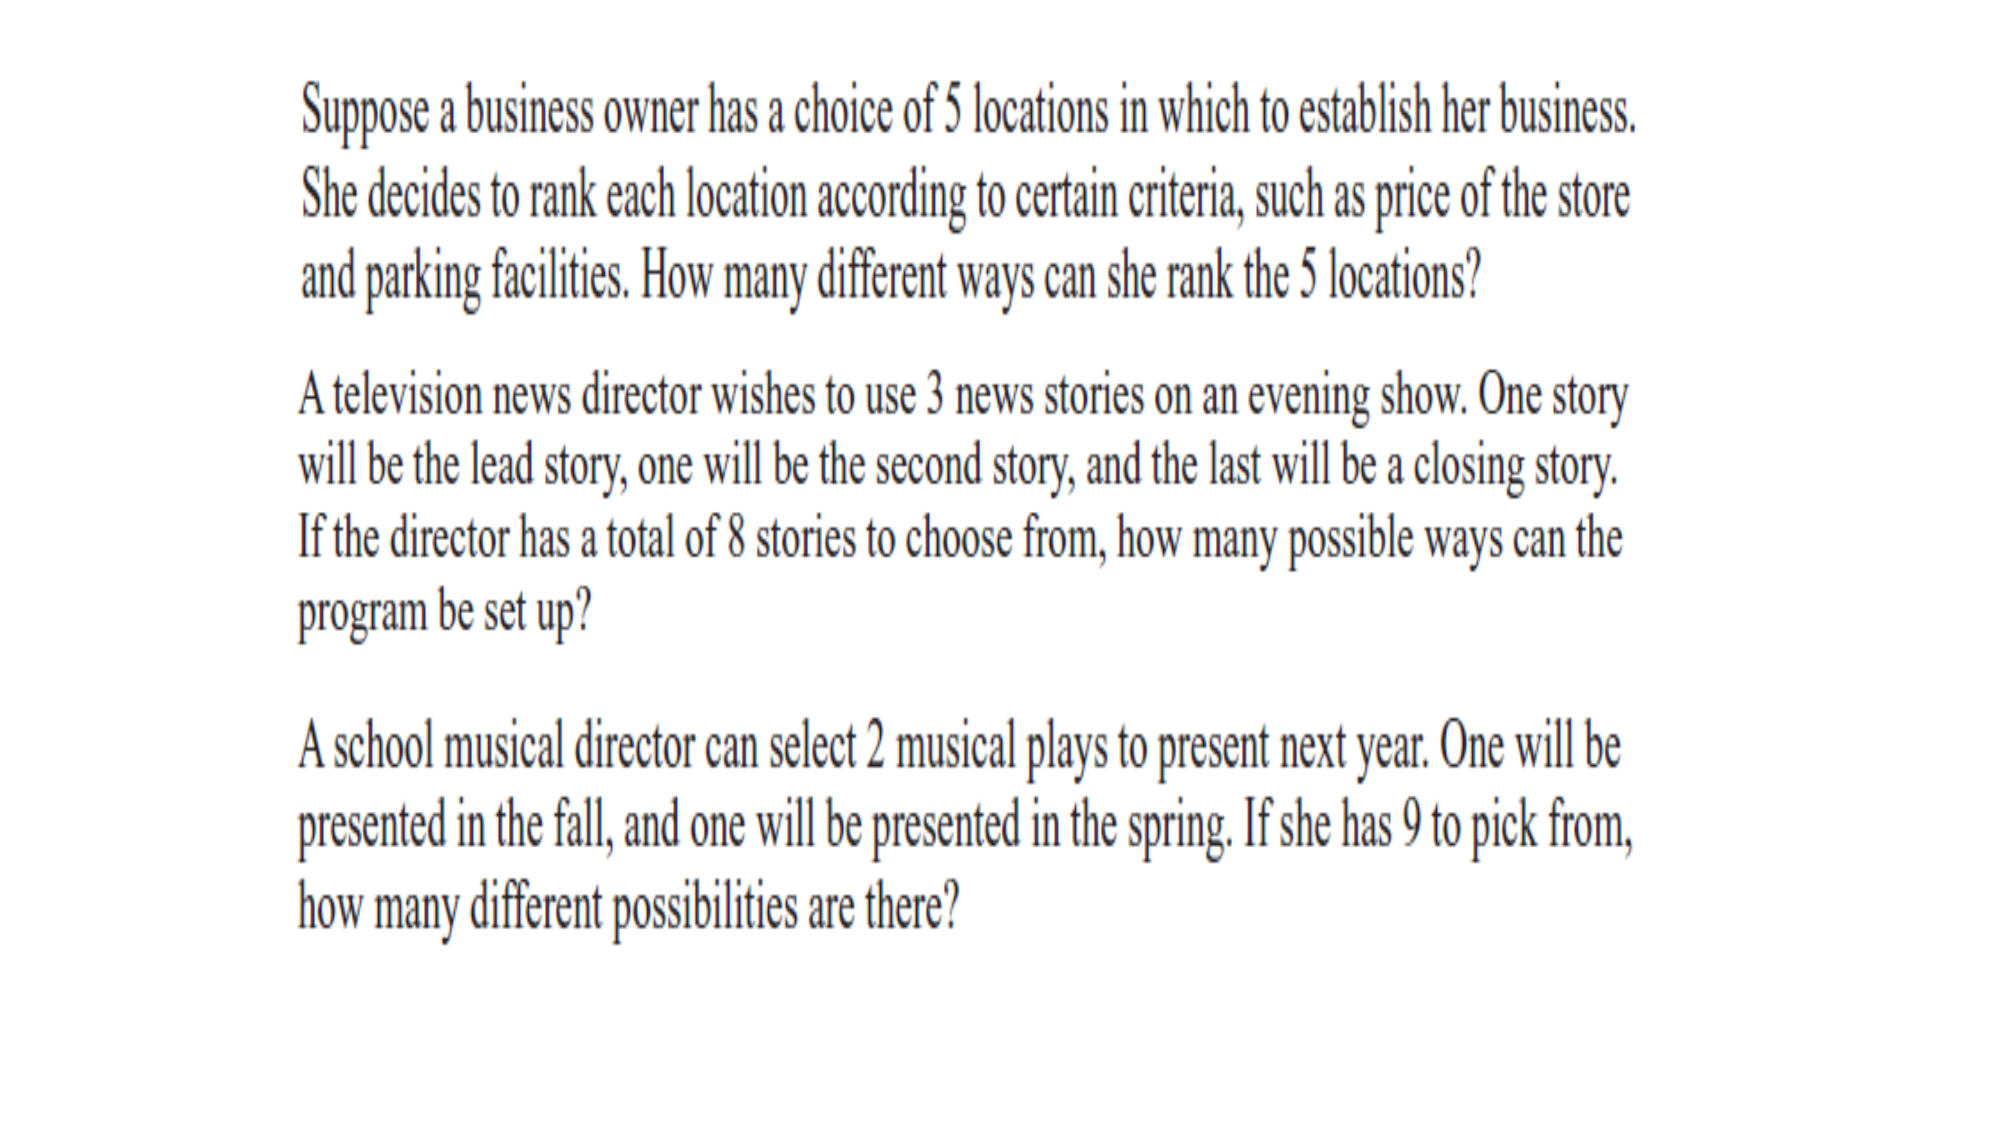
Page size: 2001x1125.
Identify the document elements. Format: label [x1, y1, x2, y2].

picture [295, 359, 1640, 657]
picture [295, 59, 1640, 329]
list [295, 706, 1640, 962]
